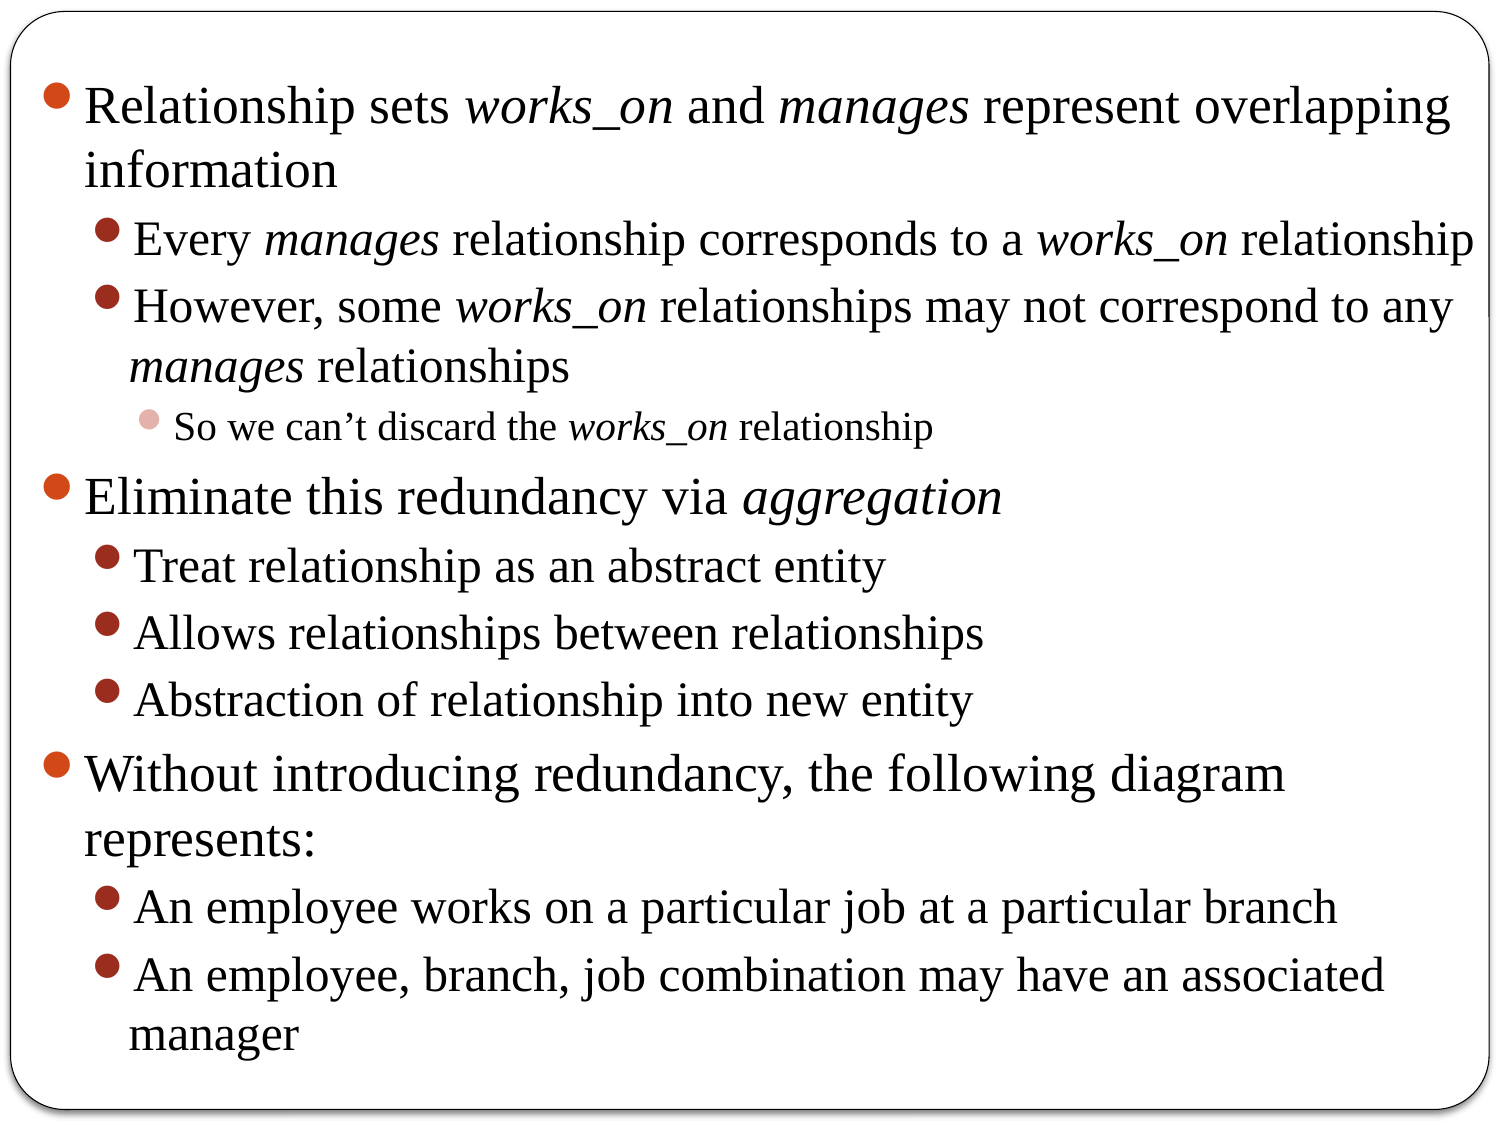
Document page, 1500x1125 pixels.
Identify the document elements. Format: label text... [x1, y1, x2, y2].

list Relationship sets works_on and manages represent overlapping information Every manages relationship corresponds to a works_on relationship However, some works_on relationships may not correspond to any manages relationships So we can’t discard the works_on relationship Eliminate this redundancy via aggregation Treat relationship as an abstract entity Allows relationships between relationships Abstraction of relationship into new entity Without introducing redundancy, the following diagram represents: An employee works on a particular job at a particular branch An employee, branch, job combination may have an associated manager [24, 62, 1500, 1125]
